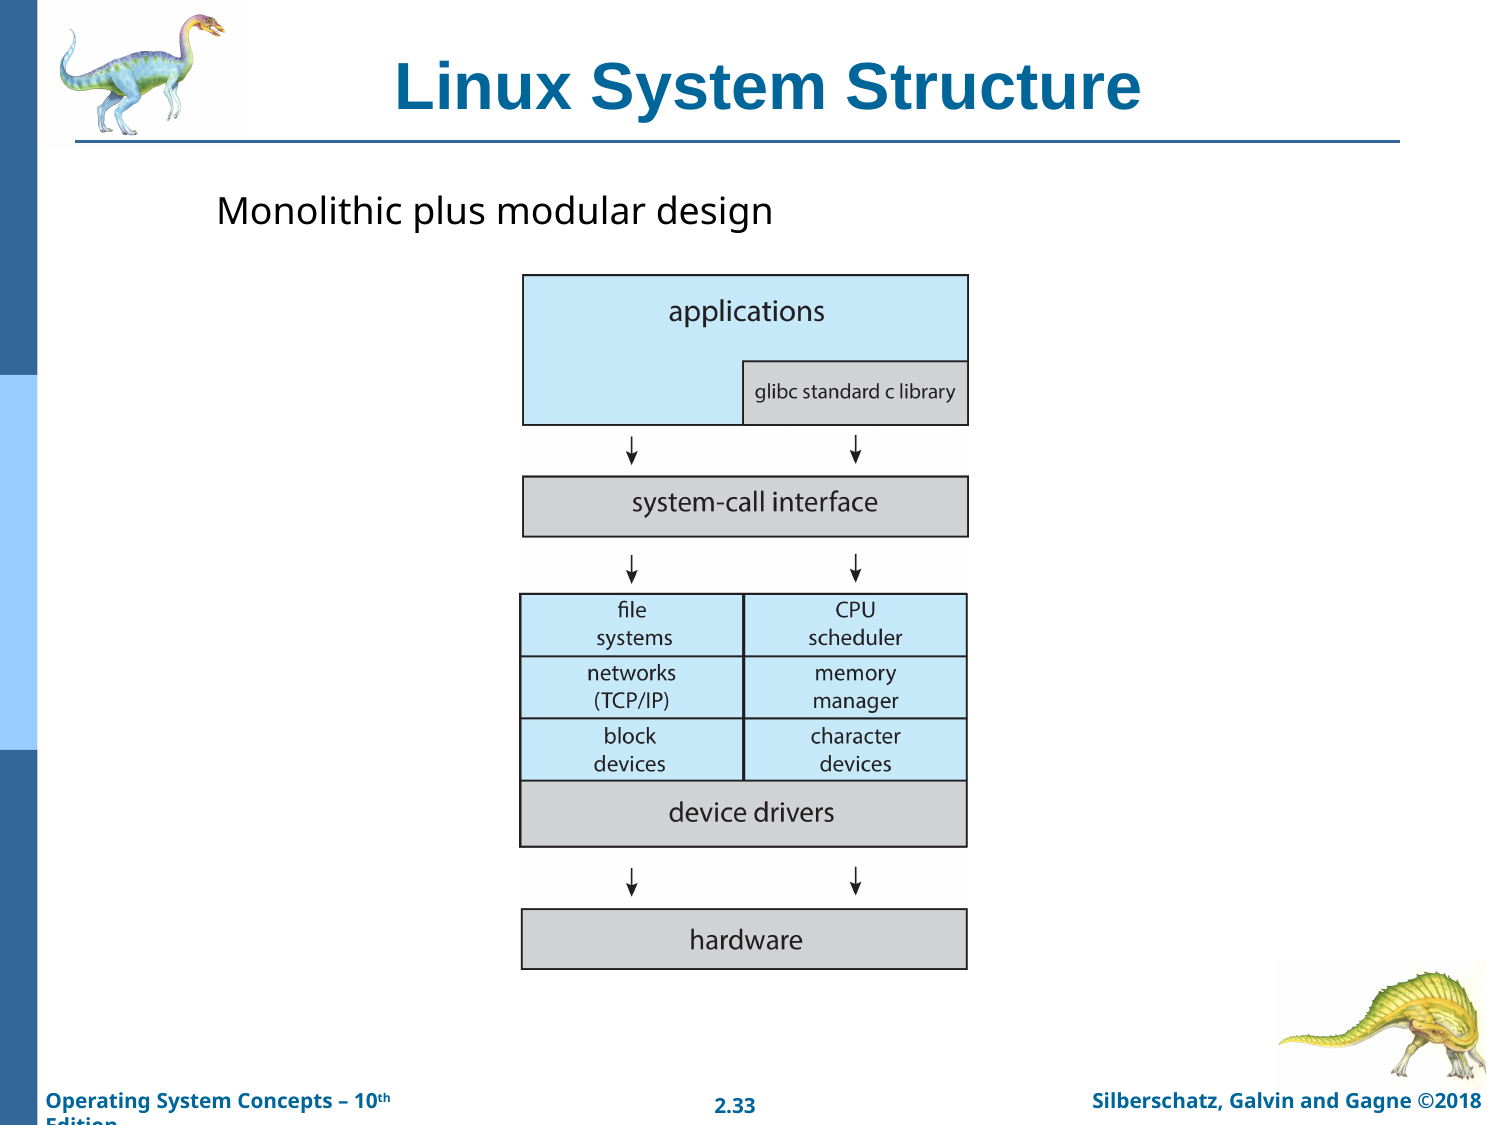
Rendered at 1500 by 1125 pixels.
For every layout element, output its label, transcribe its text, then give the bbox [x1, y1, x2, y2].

text_box Monolithic plus modular design [200, 179, 1348, 240]
picture [1275, 959, 1486, 1090]
title Linux System Structure [141, 35, 1396, 130]
picture [46, 0, 243, 149]
picture [518, 274, 969, 970]
